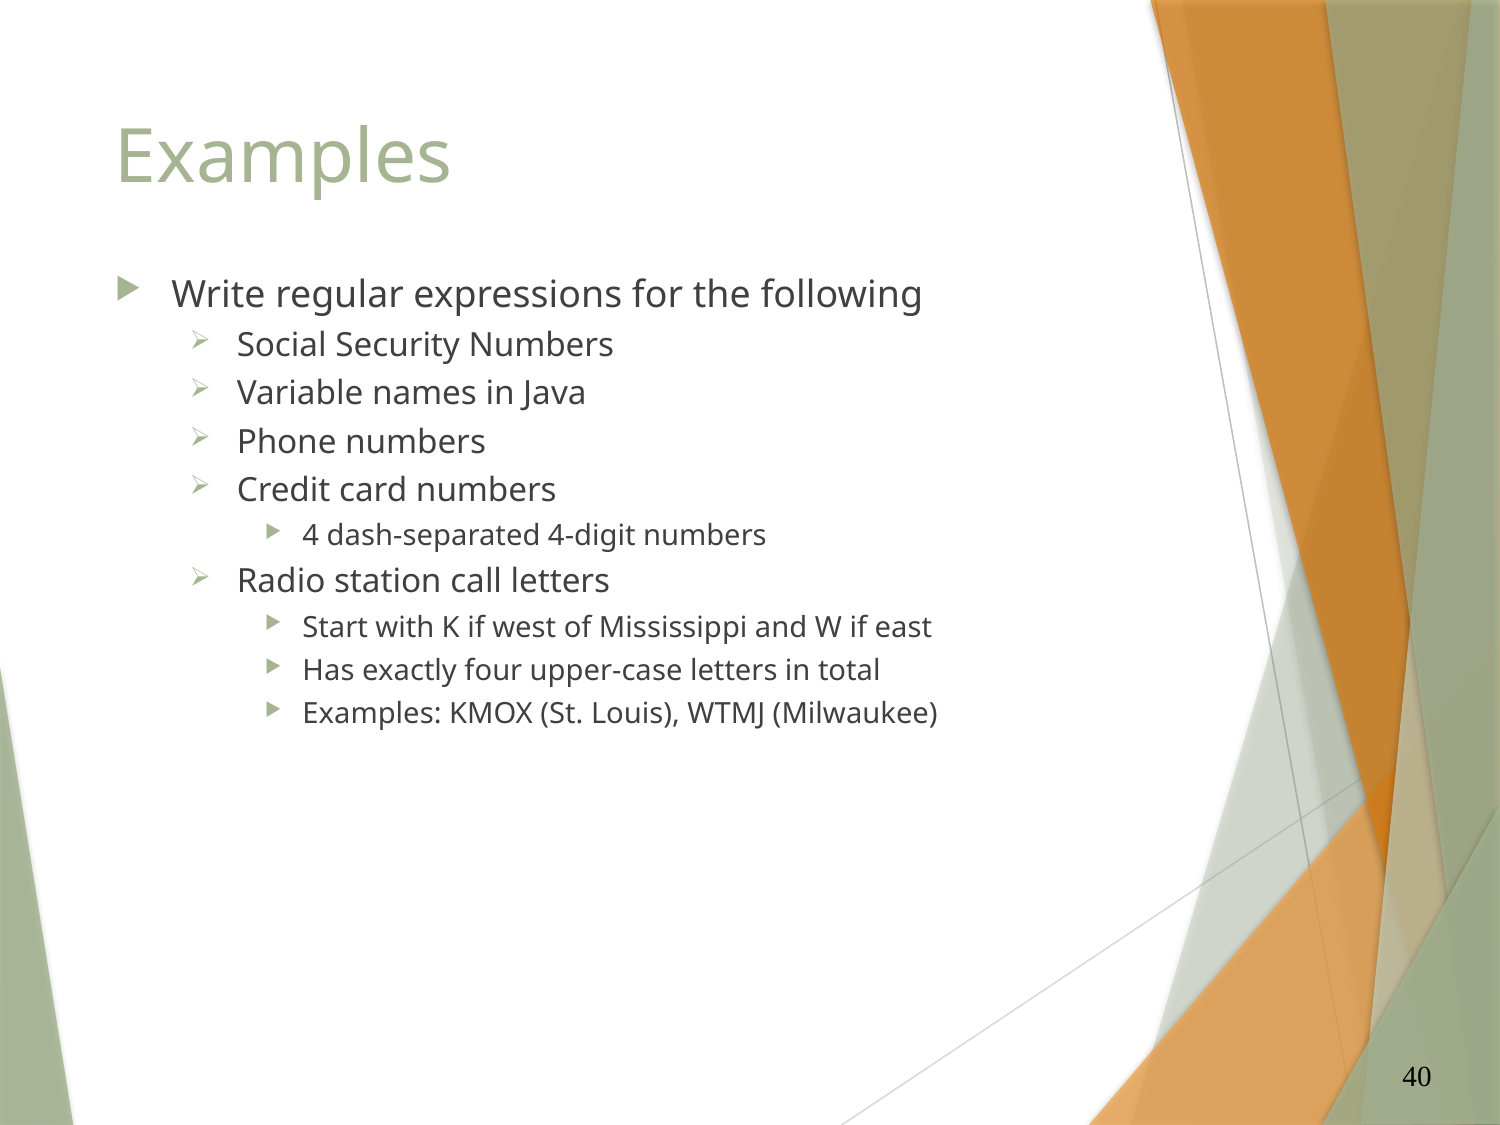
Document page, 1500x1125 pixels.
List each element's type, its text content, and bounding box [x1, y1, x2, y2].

list Write regular expressions for the following Social Security Numbers Variable names in Java Phone numbers Credit card numbers 4 dash-separated 4-digit numbers Radio station call letters Start with K if west of Mississippi and W if east Has exactly four upper-case letters in total Examples: KMOX (St. Louis), WTMJ (Milwaukee) [99, 262, 1142, 992]
title Examples [99, 99, 1142, 238]
